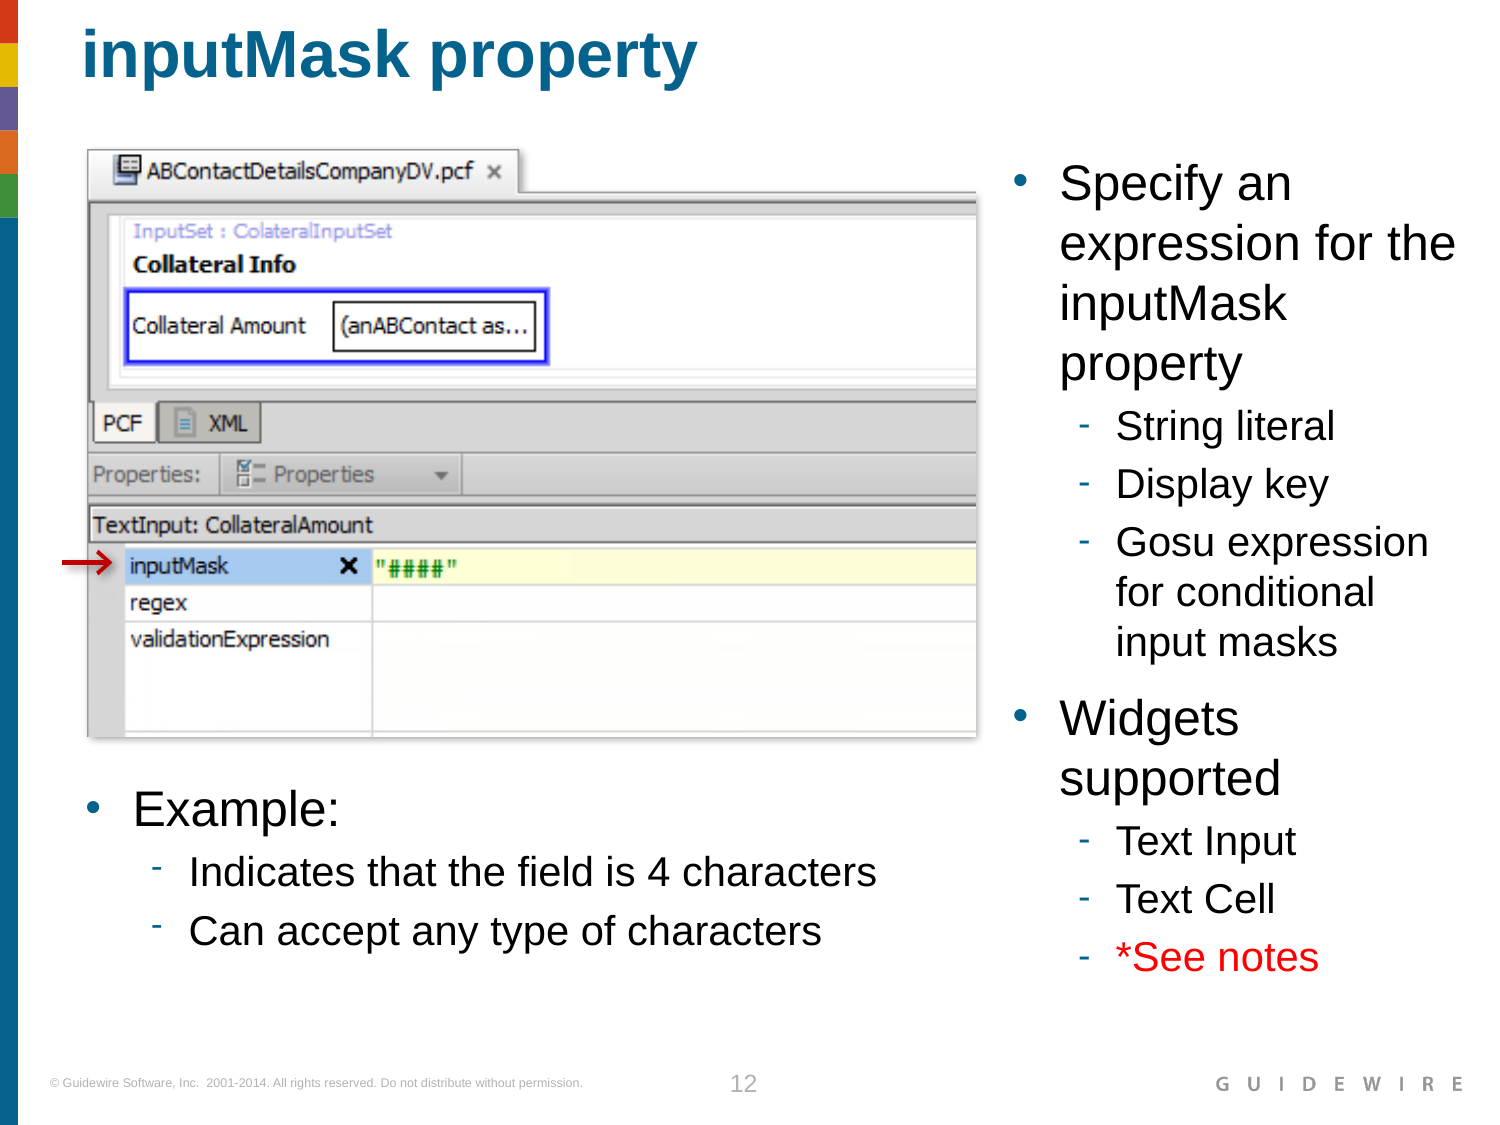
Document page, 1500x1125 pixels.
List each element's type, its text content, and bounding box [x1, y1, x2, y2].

list Example: Indicates that the field is 4 characters Can accept any type of characters [85, 776, 976, 1052]
picture [1215, 1073, 1480, 1096]
picture [87, 149, 976, 738]
title inputMask property [81, 19, 1446, 142]
list Specify an expression for the inputMask property String literal Display key Gosu expression for conditional input masks Widgets supported Text Input Text Cell *See notes [1012, 149, 1475, 750]
